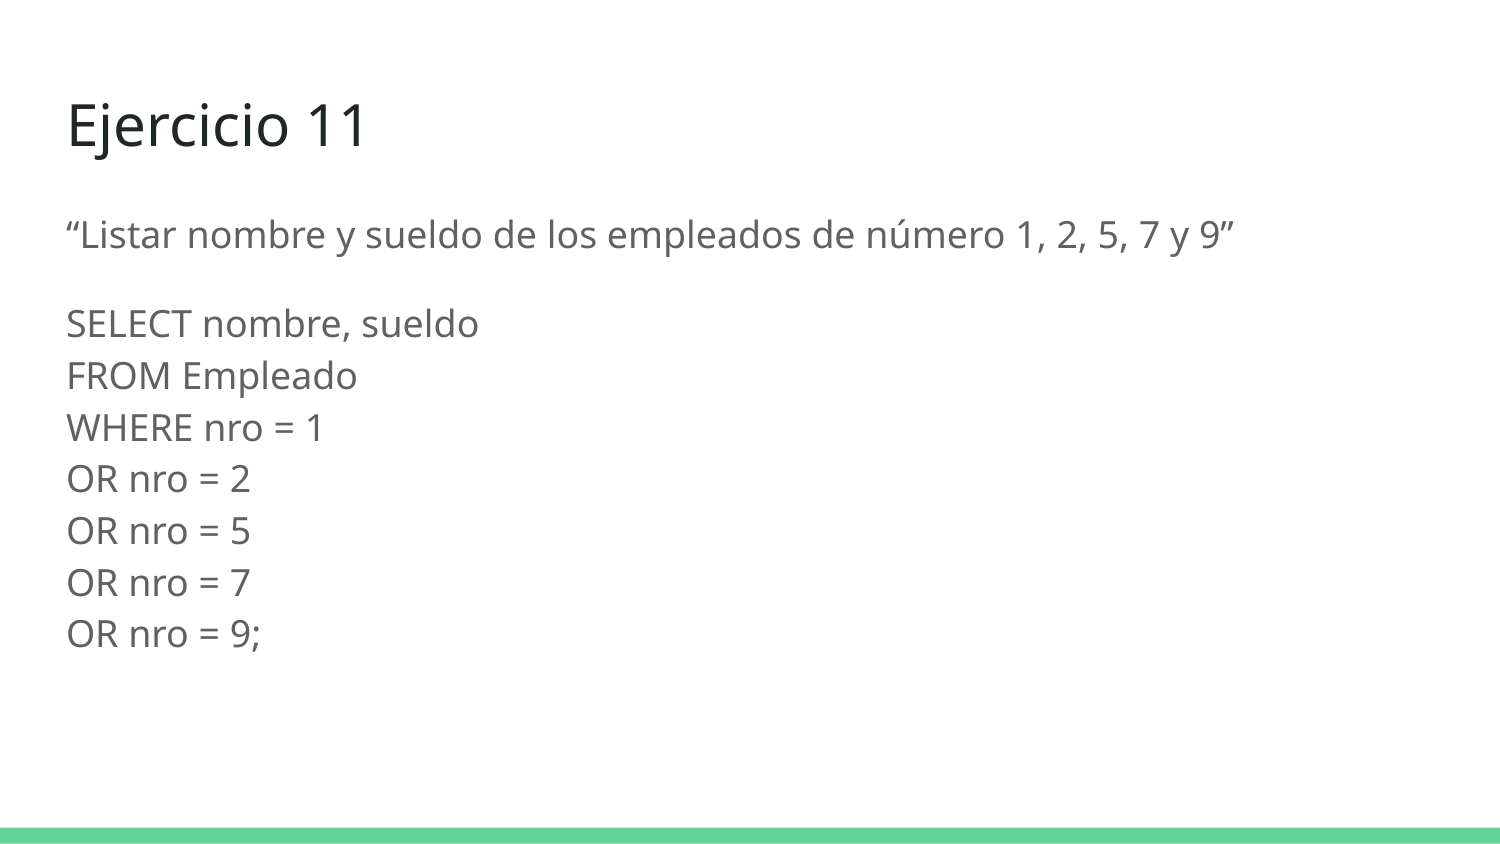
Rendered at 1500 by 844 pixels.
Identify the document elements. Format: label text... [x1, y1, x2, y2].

list SELECT nombre, sueldo FROM Empleado WHERE nro = 1 OR nro = 2 OR nro = 5 OR nro = 7 OR nro = 9; [51, 278, 1449, 412]
list “Listar nombre y sueldo de los empleados de número 1, 2, 5, 7 y 9” [51, 189, 1449, 272]
title Ejercicio 11 [51, 72, 1449, 167]
